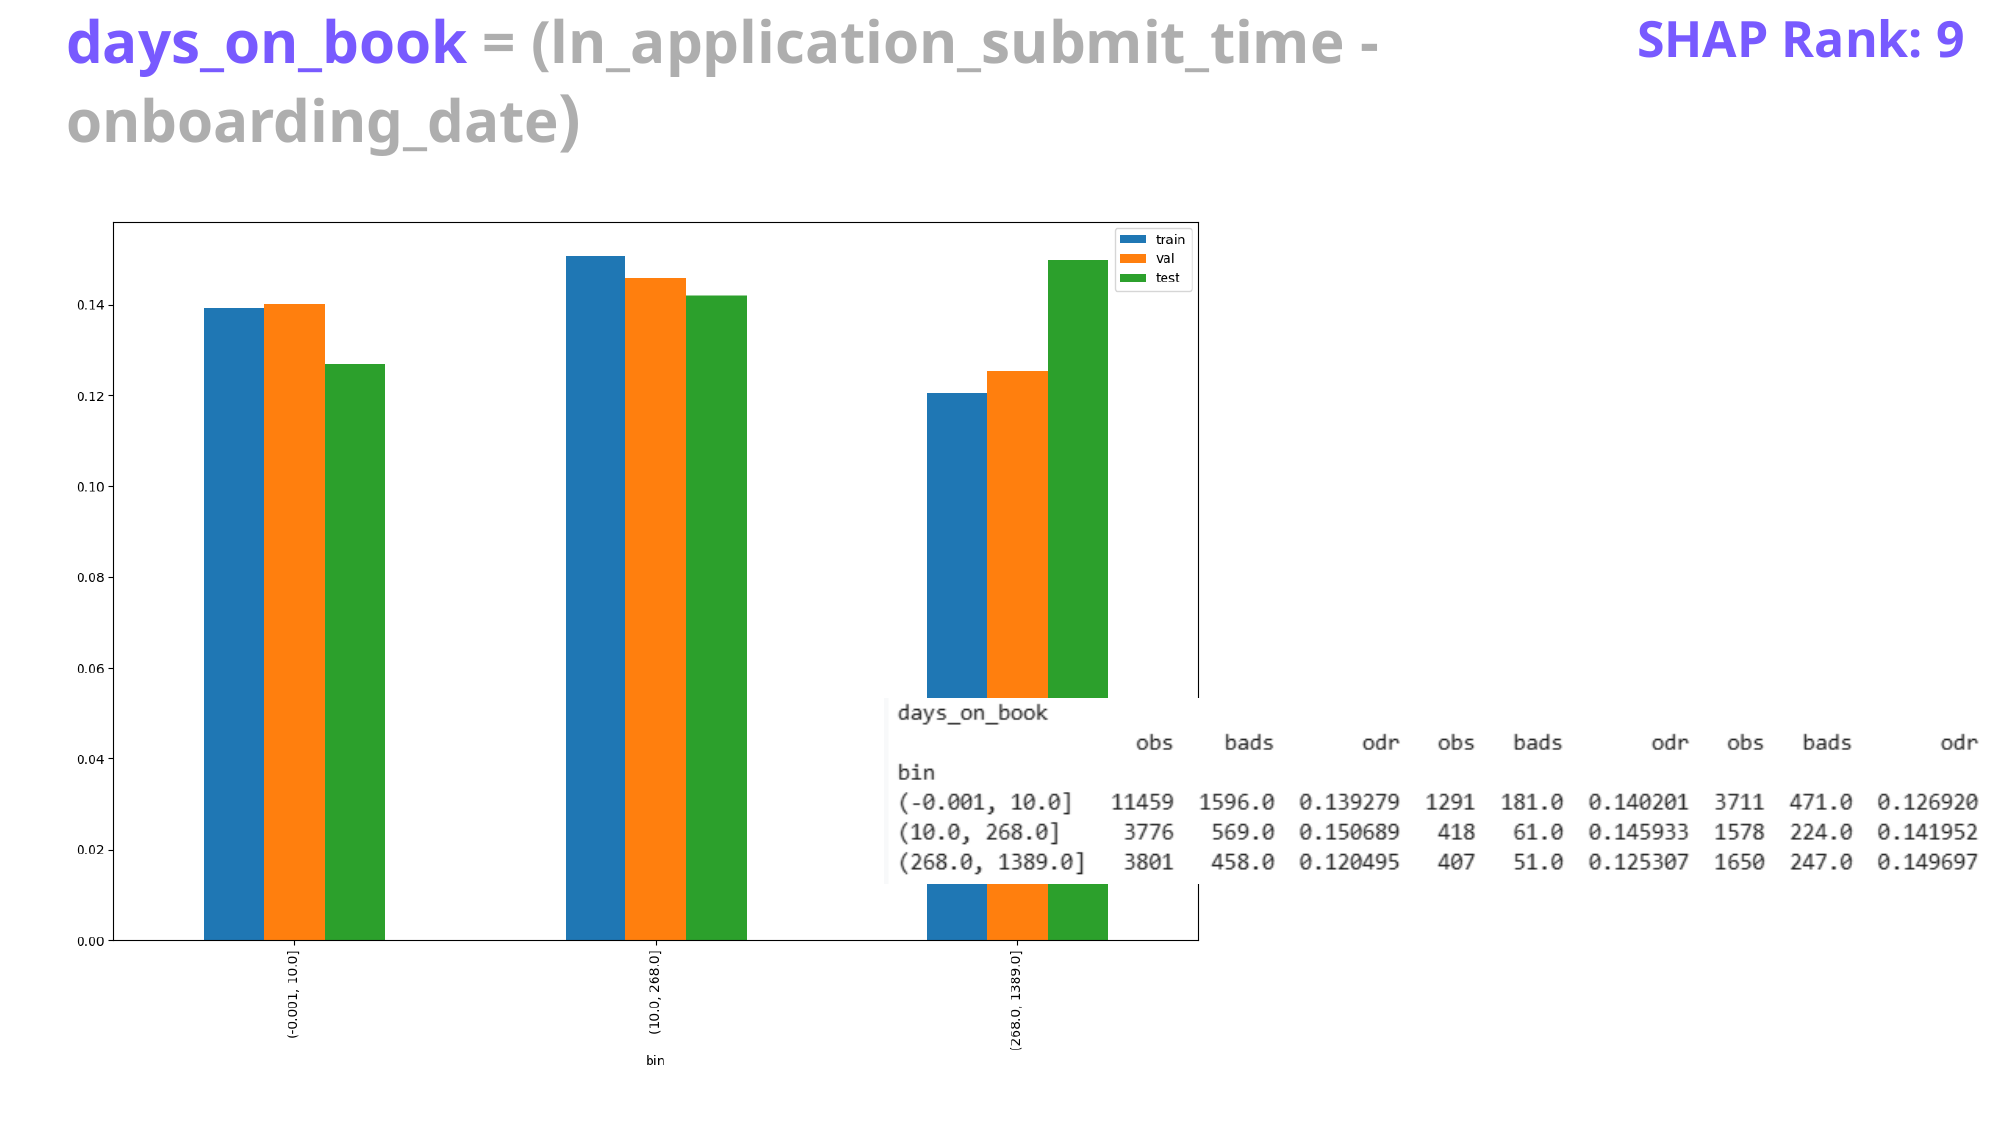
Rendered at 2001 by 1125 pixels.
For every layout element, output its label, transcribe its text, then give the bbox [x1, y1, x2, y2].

picture [65, 211, 1988, 1078]
text_box days_on_book = (ln_application_submit_time - onboarding_date) [66, 5, 1852, 156]
text_box SHAP Rank: 9 [1622, 0, 2000, 75]
